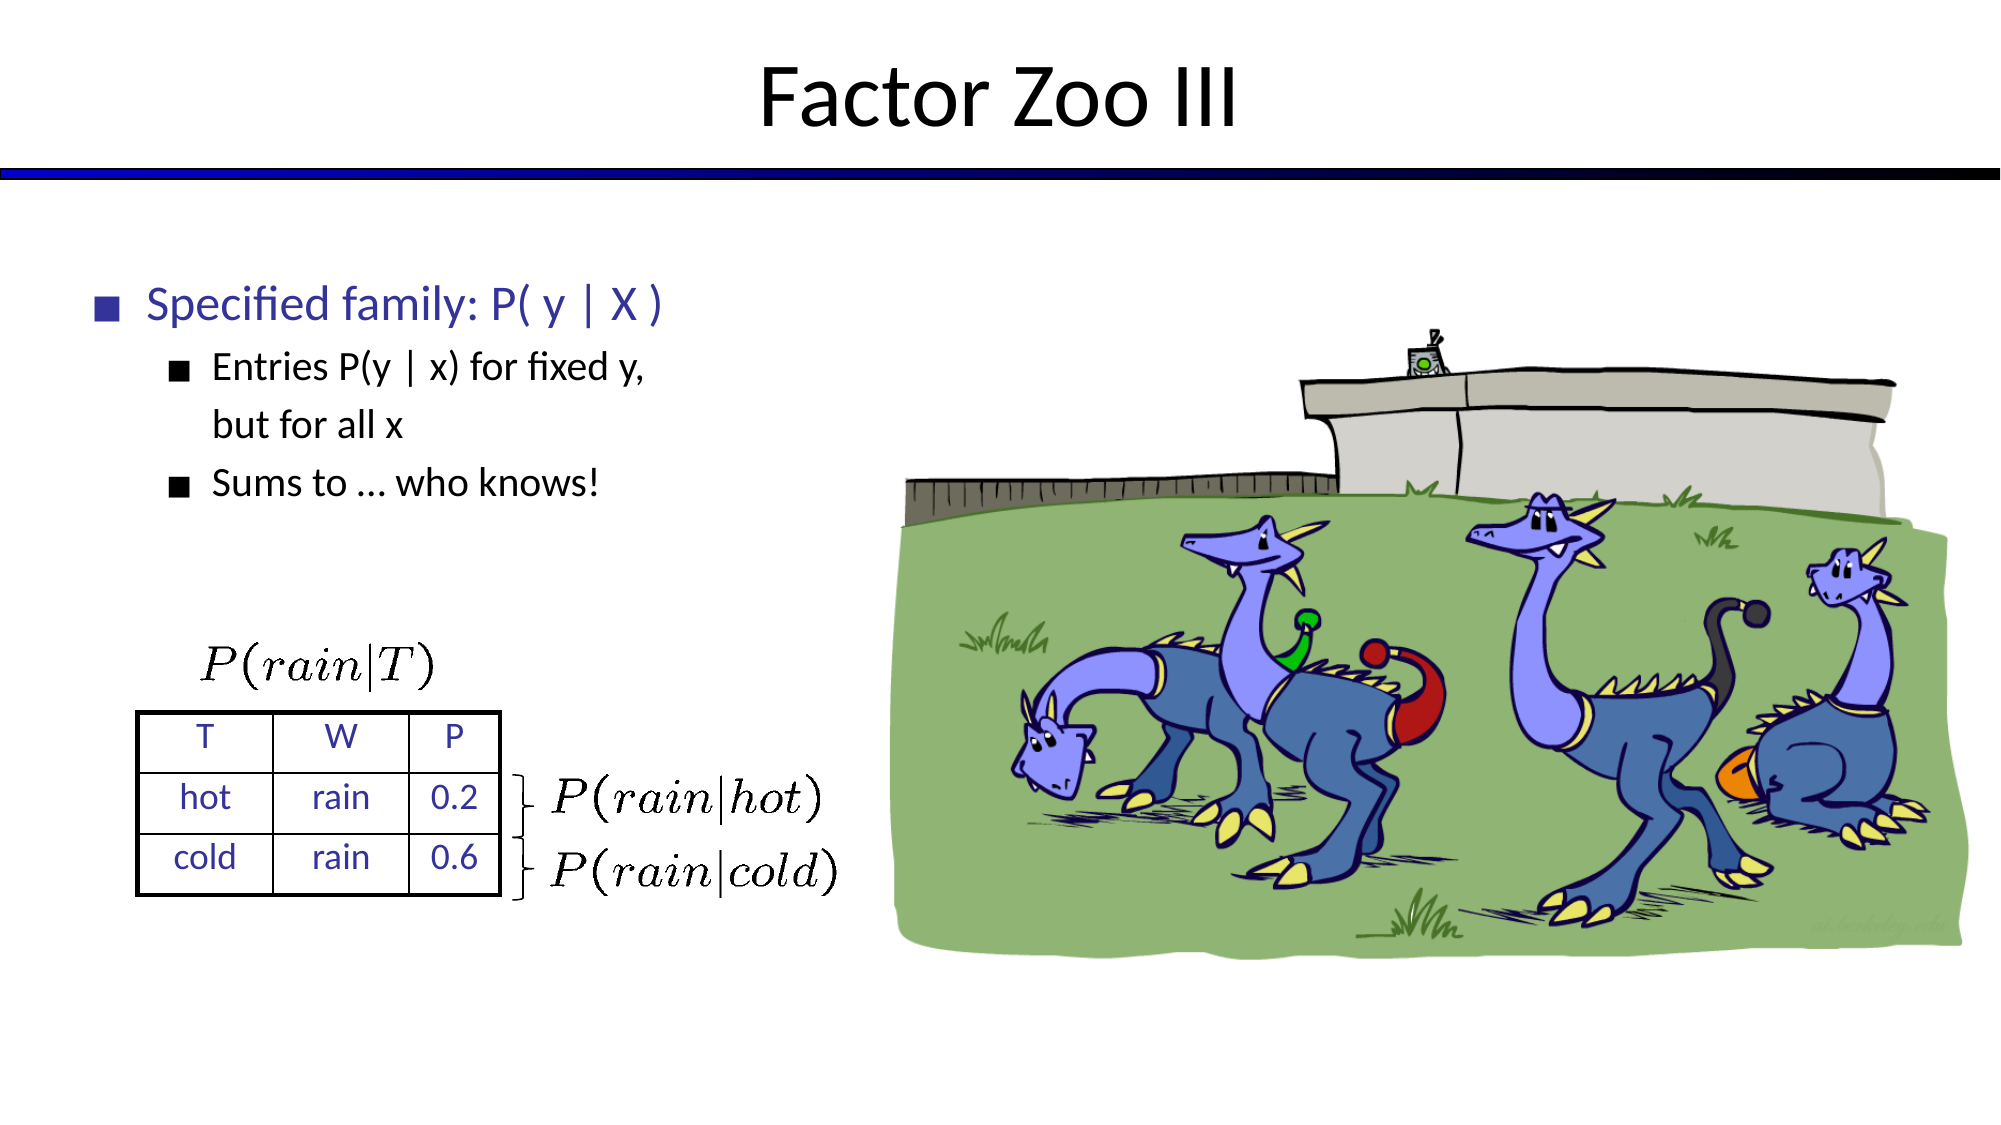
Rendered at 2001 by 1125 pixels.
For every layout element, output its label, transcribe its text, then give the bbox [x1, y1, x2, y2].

table_cell rain [274, 835, 408, 893]
title Factor Zoo III [0, 0, 2000, 184]
picture [549, 774, 822, 827]
table_header P [410, 715, 498, 772]
table_cell 0.6 [410, 835, 498, 893]
table_cell rain [274, 774, 408, 833]
text_box [512, 837, 534, 900]
table_cell cold [140, 835, 272, 893]
picture [549, 848, 837, 901]
table_header T [140, 715, 272, 772]
table_cell 0.2 [410, 774, 498, 833]
picture [200, 641, 434, 694]
list Specified family: P( y | X ) Entries P(y | x) for fixed y, but for all x Sums to … who knows! [75, 262, 688, 1005]
picture [874, 271, 1979, 965]
text_box [512, 774, 534, 837]
table_header W [274, 715, 408, 772]
table_cell hot [140, 774, 272, 833]
